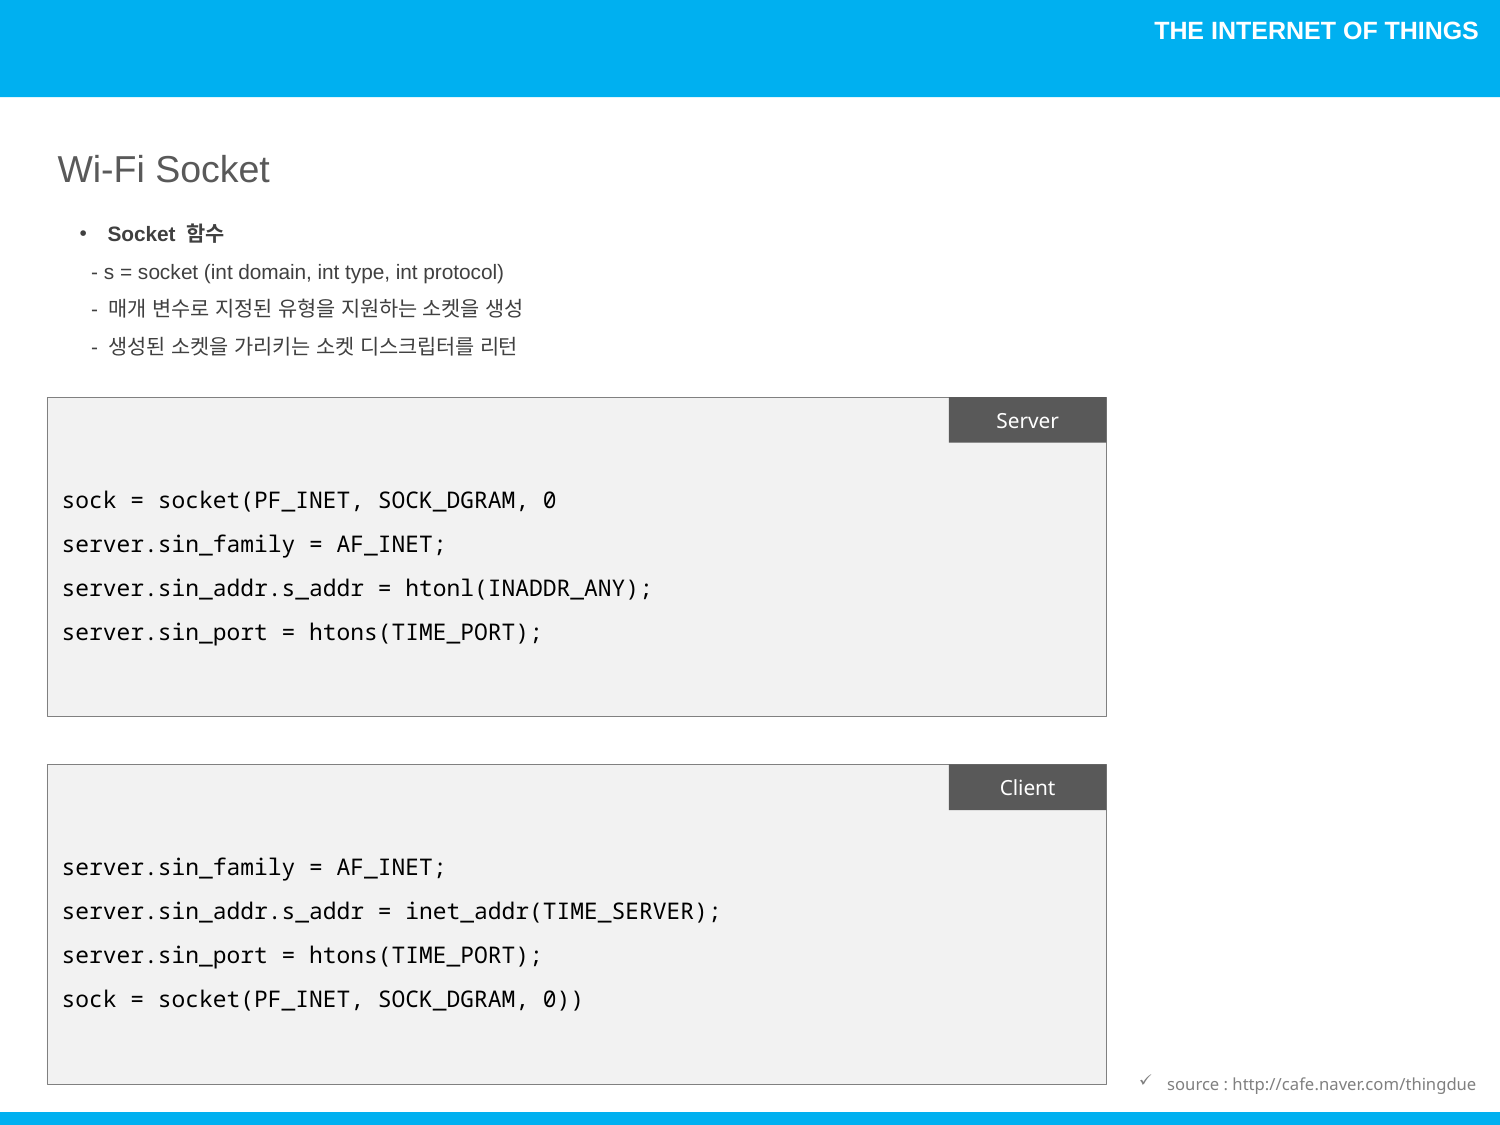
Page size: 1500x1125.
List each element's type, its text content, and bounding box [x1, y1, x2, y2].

text_box Server [947, 395, 1109, 445]
text_box Socket 함수 - s = socket (int domain, int type, int protocol) - 매개 변수로 지정된 유형을 지원하는 소켓을 생성 - 생성된 소켓을 가리키는 소켓 디스크립터를 리턴 [64, 201, 1400, 366]
text_box [0, 0, 1500, 75]
text_box Client [947, 762, 1109, 812]
text_box sock = socket(PF_INET, SOCK_DGRAM, 0 server.sin_family = AF_INET; server.sin_addr.s_addr = htonl(INADDR_ANY); server.sin_port = htons(TIME_PORT); [45, 395, 1109, 719]
text_box Wi-Fi Socket [42, 137, 285, 197]
text_box server.sin_family = AF_INET; server.sin_addr.s_addr = inet_addr(TIME_SERVER); server.sin_port = htons(TIME_PORT); sock = socket(PF_INET, SOCK_DGRAM, 0)) [45, 762, 1109, 1086]
text_box source : http://cafe.naver.com/thingdue [1124, 1066, 1492, 1101]
